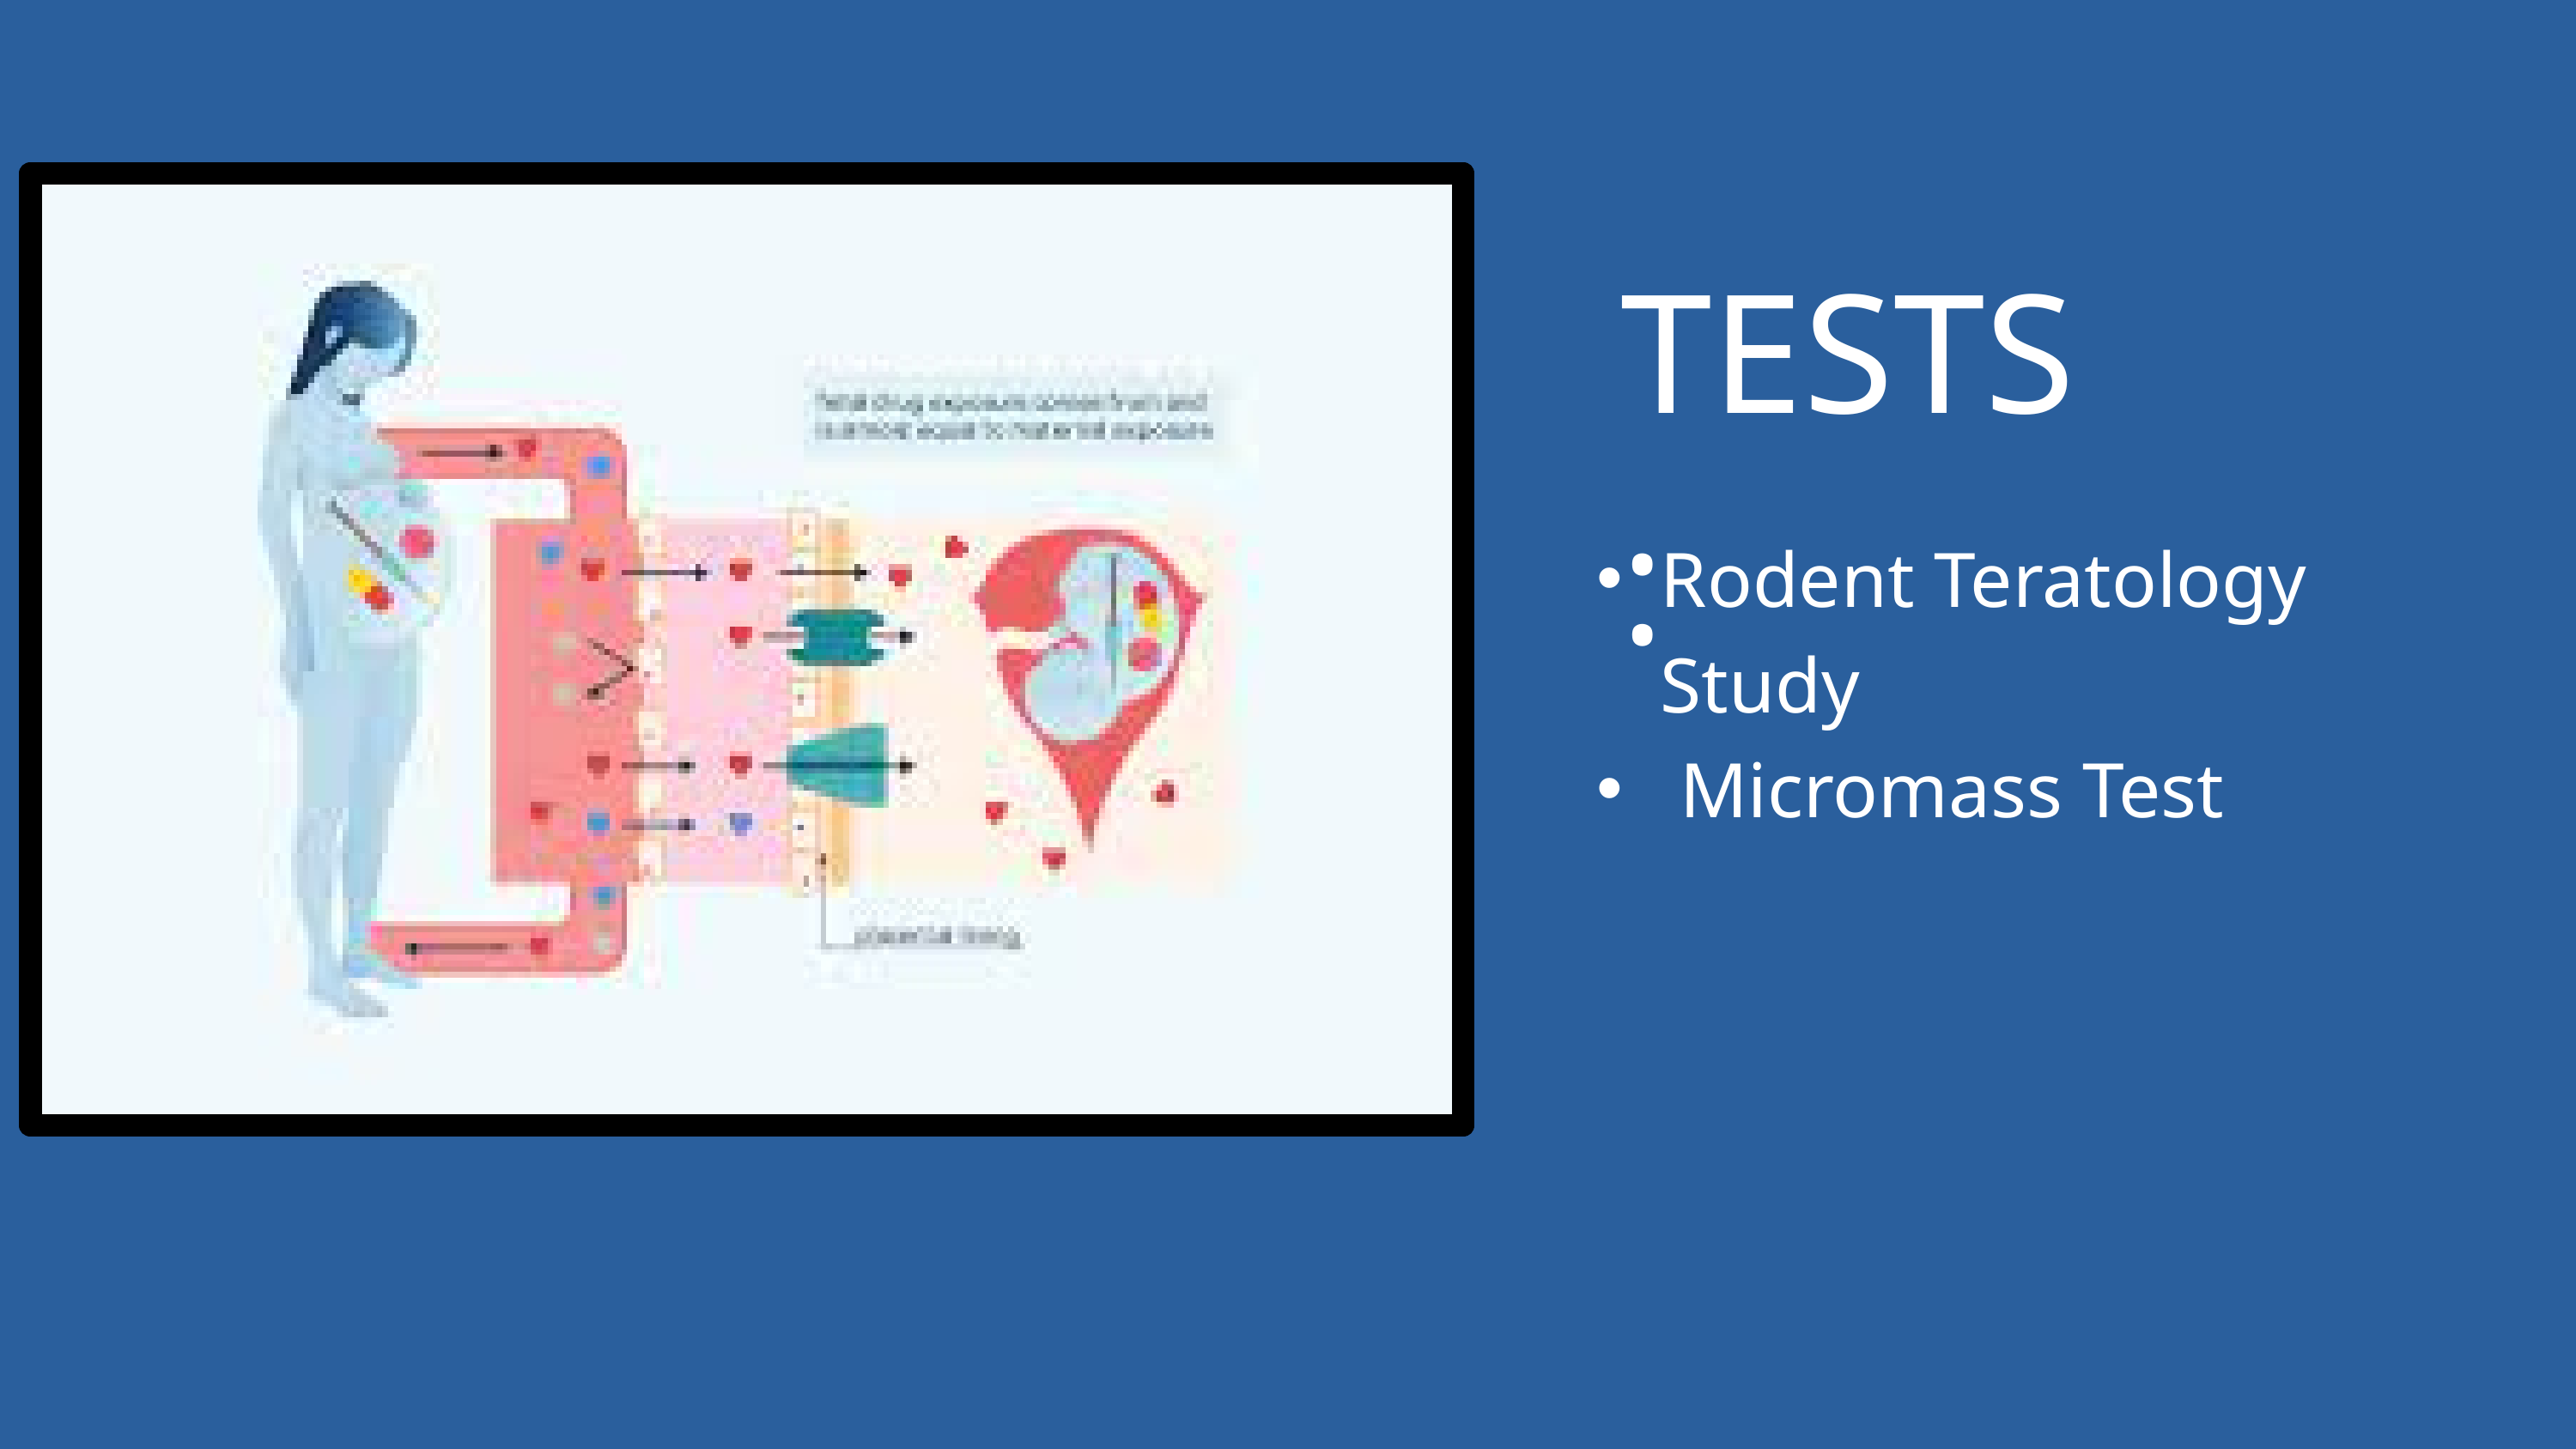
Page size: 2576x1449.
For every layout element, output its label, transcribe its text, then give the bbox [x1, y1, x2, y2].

text_box [30, 173, 1464, 1125]
text_box Rodent Teratology Study Micromass Test [1533, 517, 2505, 833]
text_box TESTS: [1620, 215, 2106, 517]
